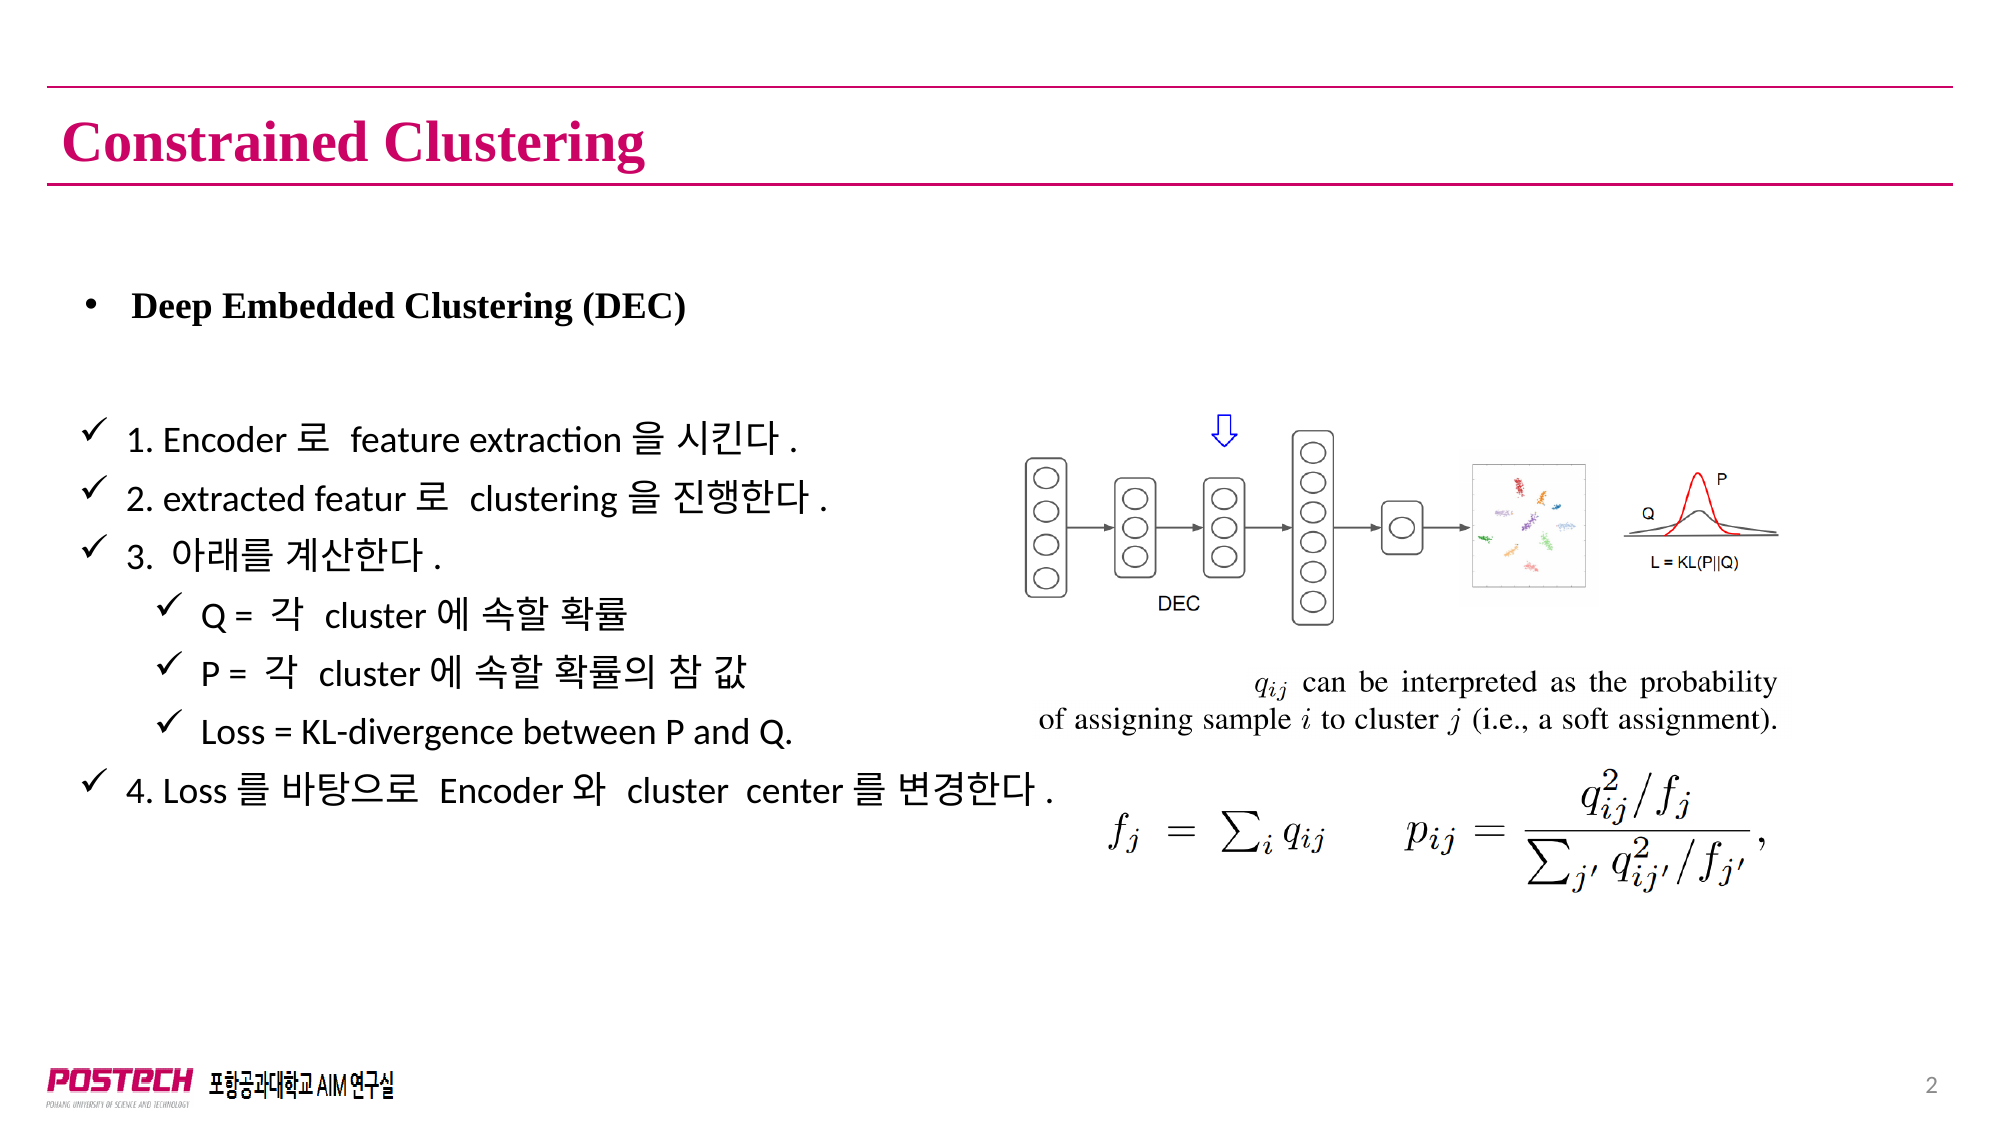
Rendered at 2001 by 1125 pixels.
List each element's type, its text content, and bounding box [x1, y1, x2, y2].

picture [1094, 794, 1339, 860]
picture [982, 412, 1855, 646]
picture [46, 1056, 398, 1112]
text_box 1. Encoder로 feature extraction을 시킨다. 2. extracted featur로 clustering을 진행한다. 3. 아래를 계산한다. Q = 각 cluster에 속할 확률 P = 각 cluster에 속할 확률의 참 값 Loss = KL-divergence between P and Q. 4. Loss를 바탕으로 Encoder와 cluster center를 변경한다. [0, 220, 1160, 948]
text_box Deep Embedded Clustering (DEC) [69, 248, 1930, 359]
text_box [1032, 659, 1792, 739]
list Constrained Clustering [46, 101, 1953, 185]
picture [1393, 745, 1792, 908]
